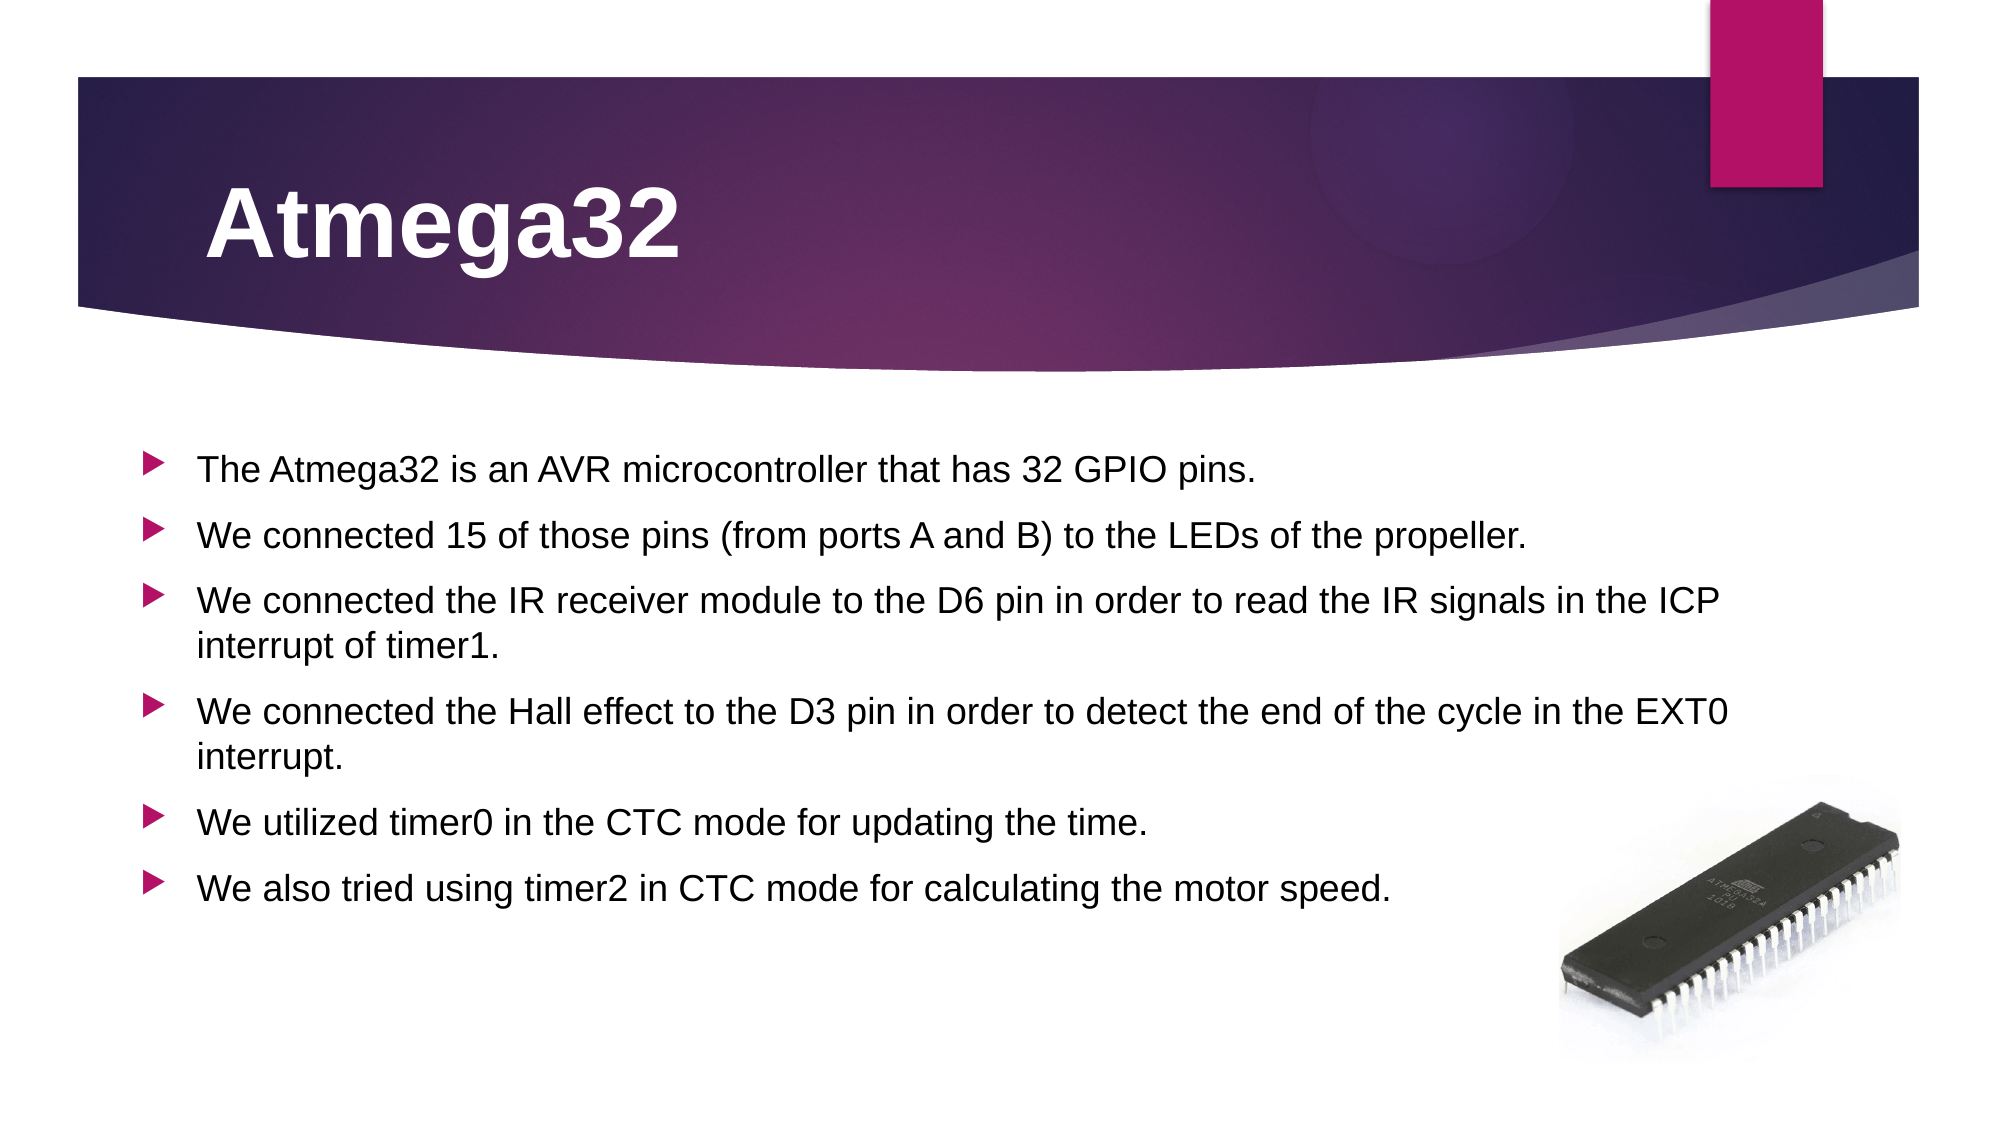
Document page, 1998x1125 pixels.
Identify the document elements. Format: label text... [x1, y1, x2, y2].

list The Atmega32 is an AVR microcontroller that has 32 GPIO pins. We connected 15 of those pins (from ports A and B) to the LEDs of the propeller. We connected the IR receiver module to the D6 pin in order to read the IR signals in the ICP interrupt of timer1. We connected the Hall effect to the D3 pin in order to detect the end of the cycle in the EXT0 interrupt. We utilized timer0 in the CTC mode for updating the time. We also tried using timer2 in CTC mode for calculating the motor speed. [125, 437, 1873, 1025]
title Atmega32 [189, 159, 1625, 276]
picture [1548, 737, 1912, 1101]
